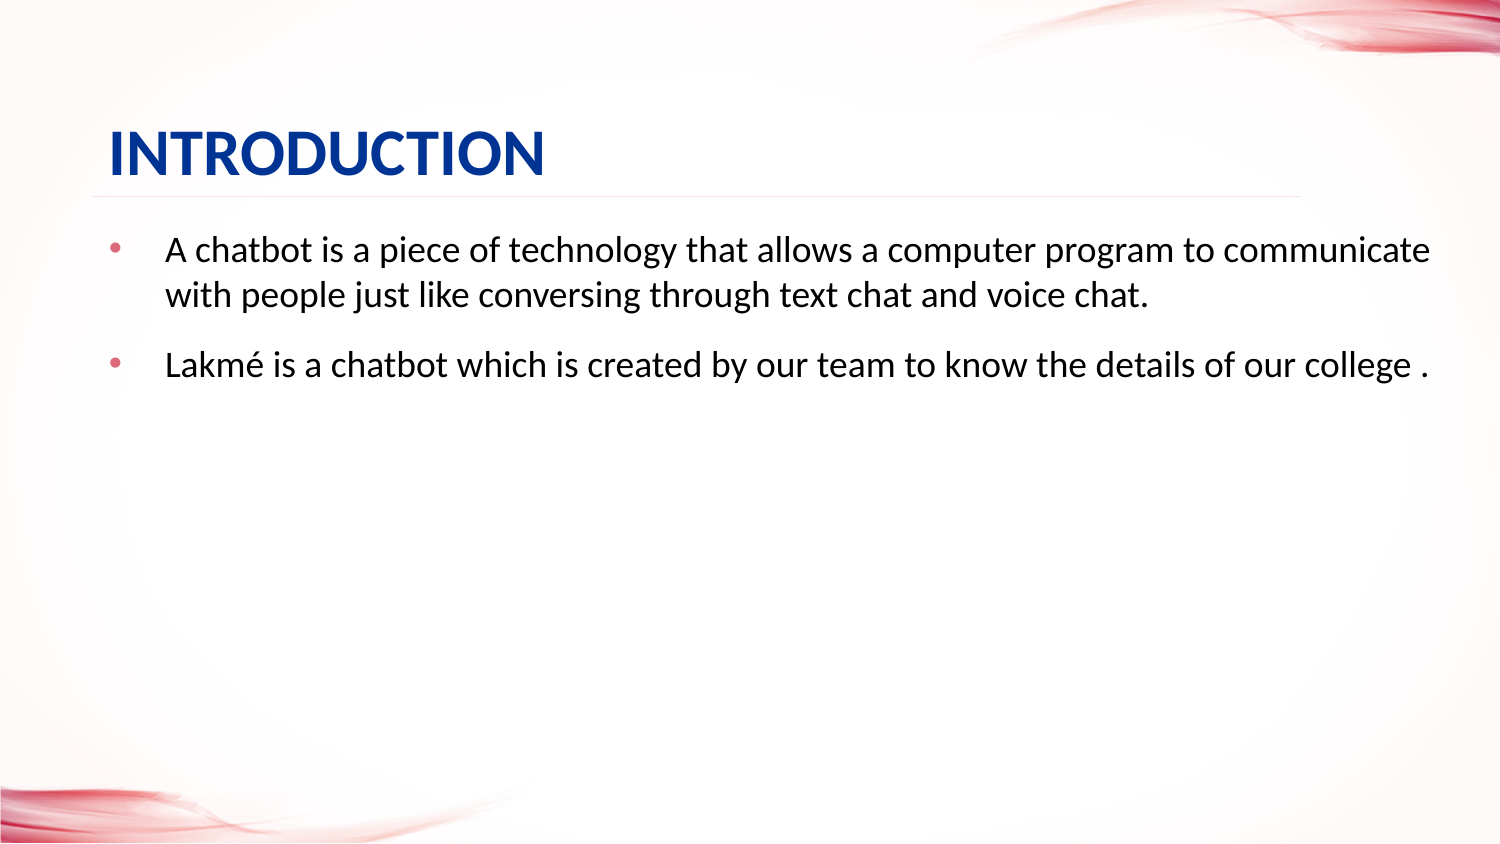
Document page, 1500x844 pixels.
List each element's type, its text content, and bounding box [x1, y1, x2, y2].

picture [0, 734, 1500, 844]
picture [0, 0, 1500, 733]
title Introduction [93, 93, 1407, 197]
list A chatbot is a piece of technology that allows a computer program to communicate with people just like conversing through text chat and voice chat. Lakmé is a chatbot which is created by our team to know the details of our college . [93, 209, 1500, 749]
